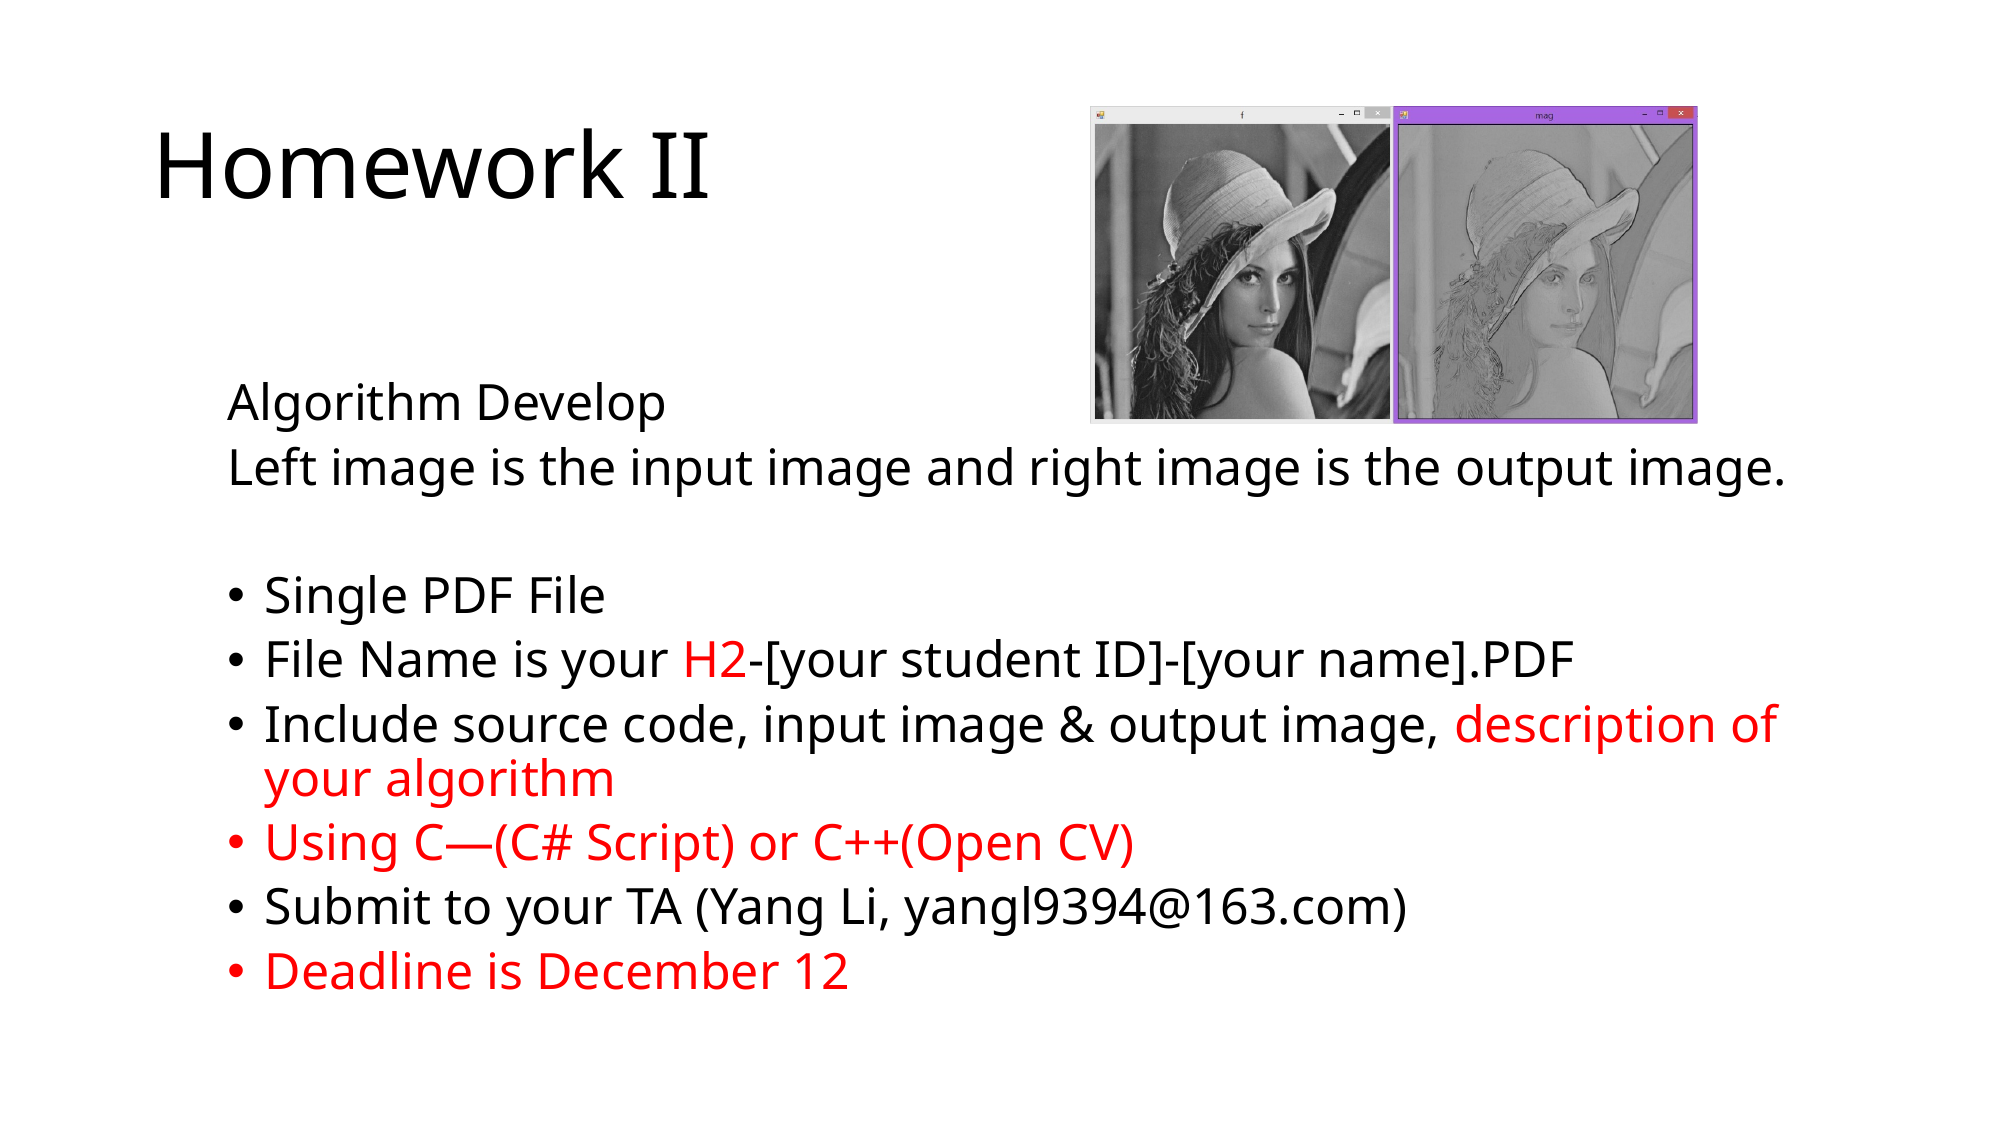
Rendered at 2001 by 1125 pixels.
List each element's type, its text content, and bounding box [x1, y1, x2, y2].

title Homework II [137, 59, 1863, 278]
picture [1090, 106, 1698, 424]
list Algorithm Develop Left image is the input image and right image is the output image. Single PDF File File Name is your H2-[your student ID]-[your name].PDF Include source code, input image & output image, description of your algorithm Using C—(C# Script) or C++(Open CV) Submit to your TA (Yang Li, yangl9394@163.com) Deadline is December 12 [137, 299, 1863, 1014]
